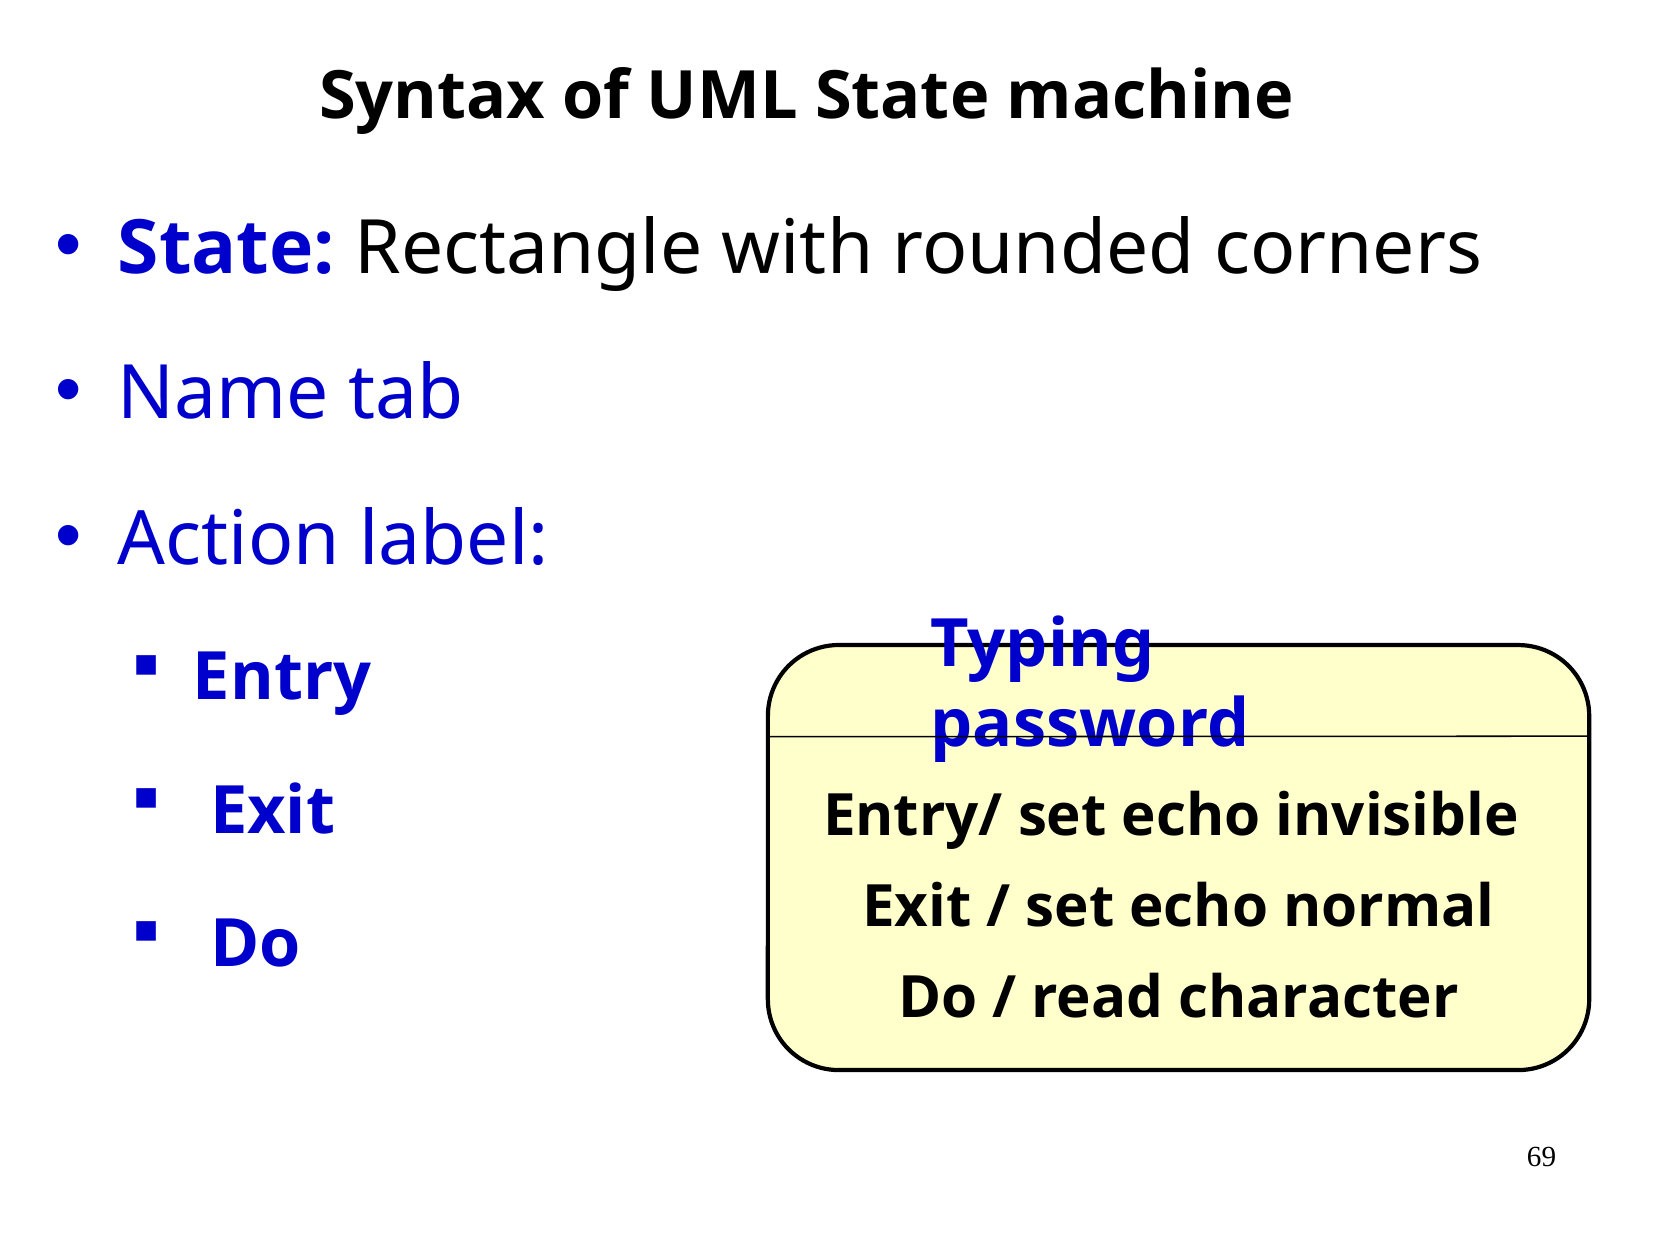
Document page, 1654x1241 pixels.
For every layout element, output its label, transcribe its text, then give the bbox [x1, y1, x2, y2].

text_box State: Rectangle with rounded corners Name tab Action label: Entry Exit Do [39, 167, 1654, 1143]
text_box Typing password [914, 632, 1482, 728]
title Syntax of UML State machine [101, 0, 1512, 167]
text_box Entry/ set echo invisible Exit / set echo normal Do / read character [765, 642, 1592, 1073]
